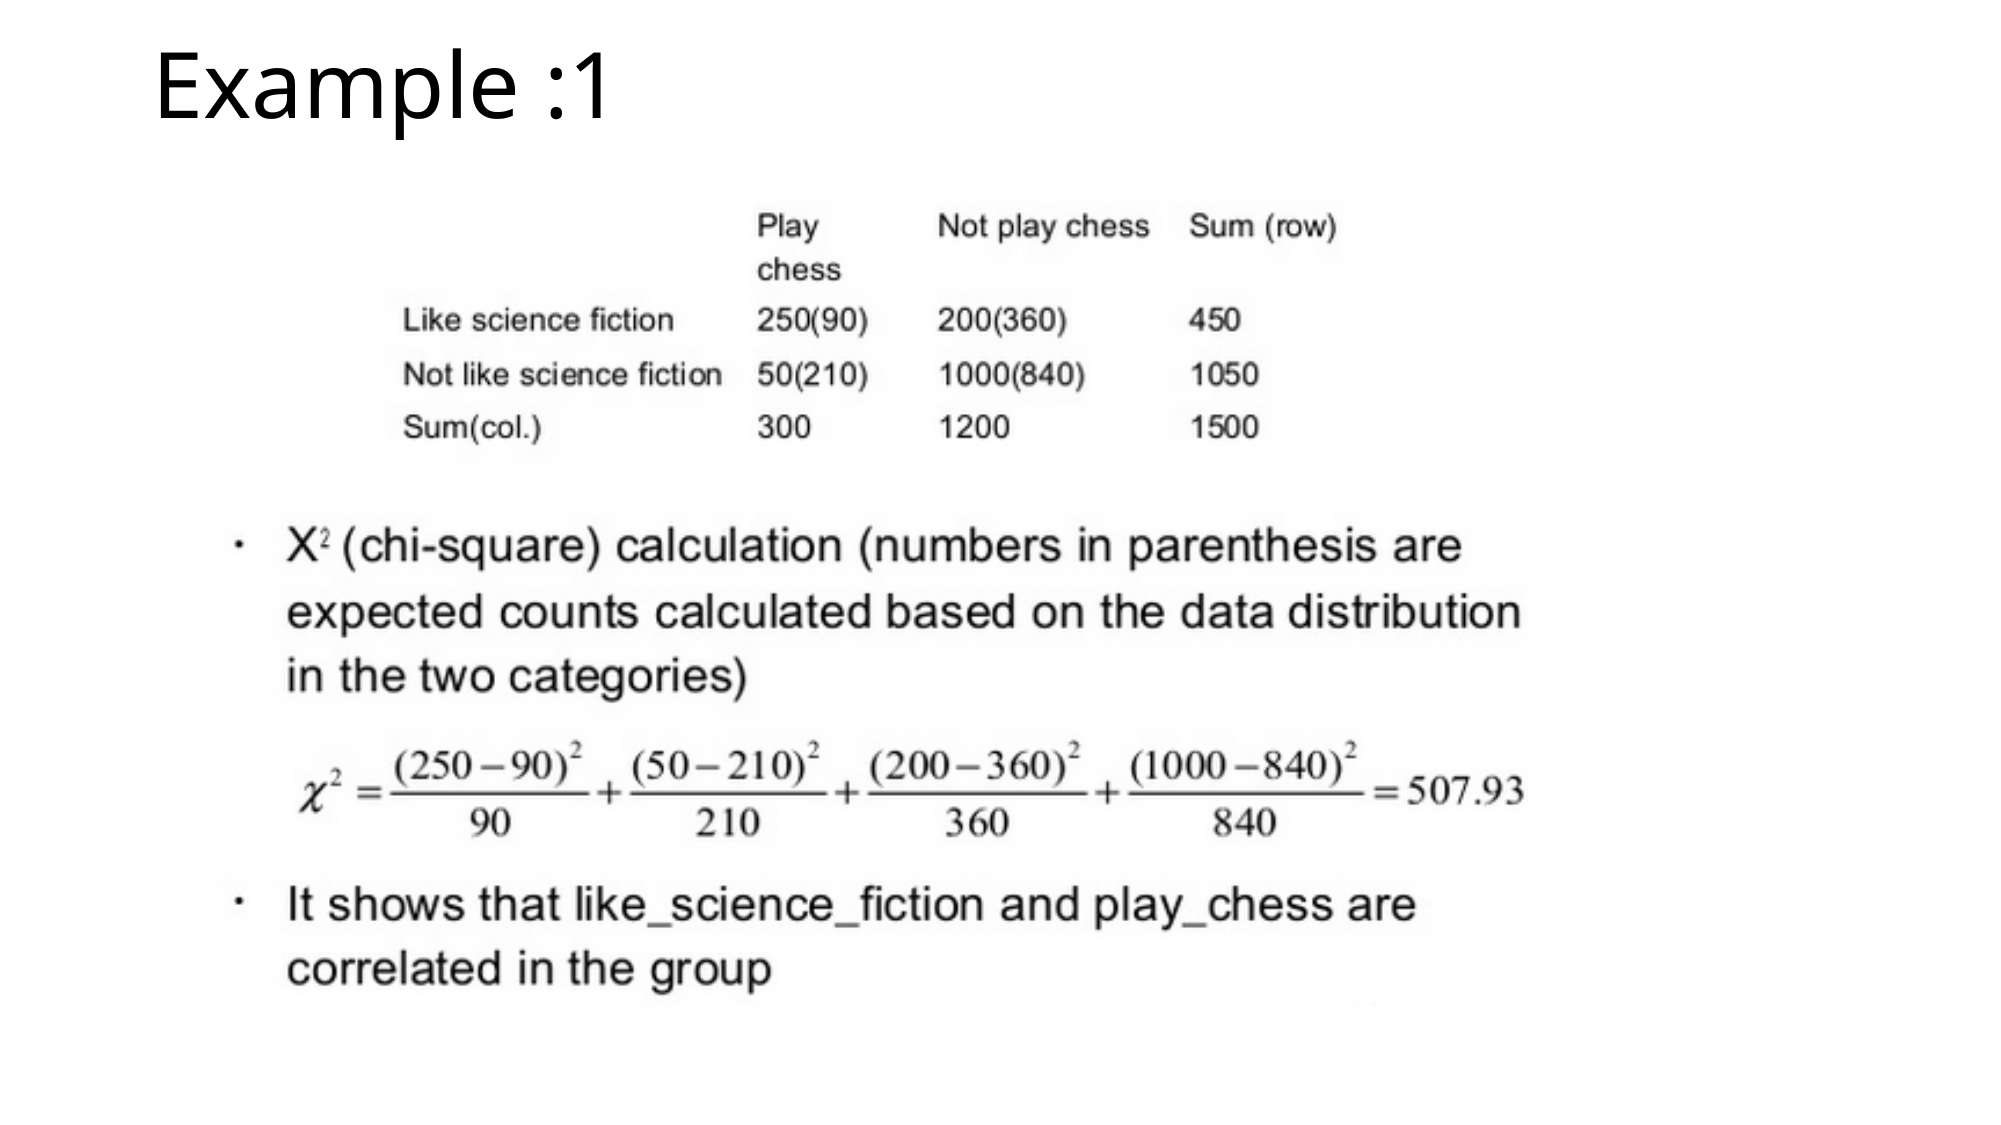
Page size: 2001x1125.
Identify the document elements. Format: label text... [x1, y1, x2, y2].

title Example :1 [137, 30, 1863, 148]
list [196, 181, 1610, 1007]
